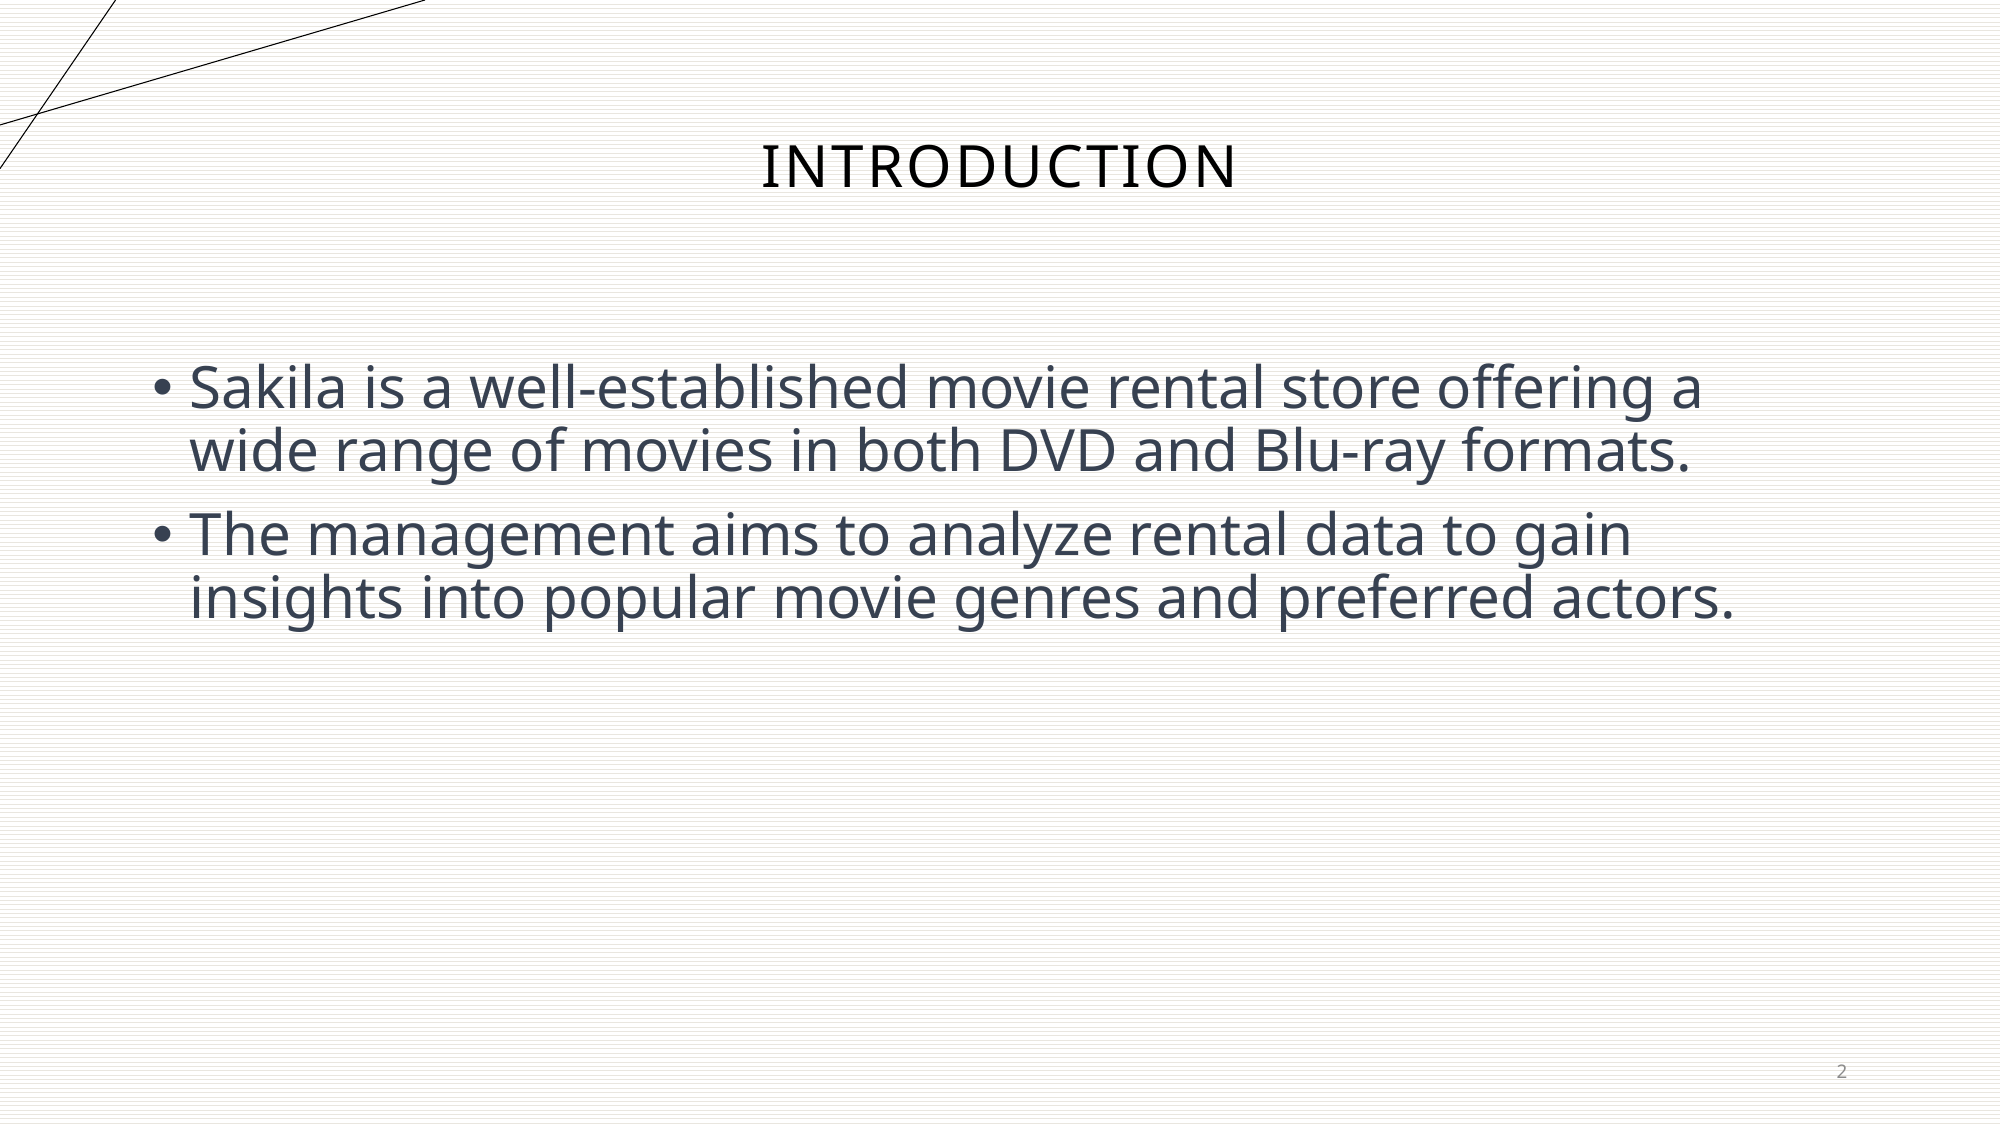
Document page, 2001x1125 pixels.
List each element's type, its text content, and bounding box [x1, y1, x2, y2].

slide_number 2 [1412, 1042, 1863, 1103]
title Introduction [137, 59, 1863, 278]
list Sakila is a well-established movie rental store offering a wide range of movies in both DVD and Blu-ray formats. The management aims to analyze rental data to gain insights into popular movie genres and preferred actors. [137, 350, 1863, 957]
